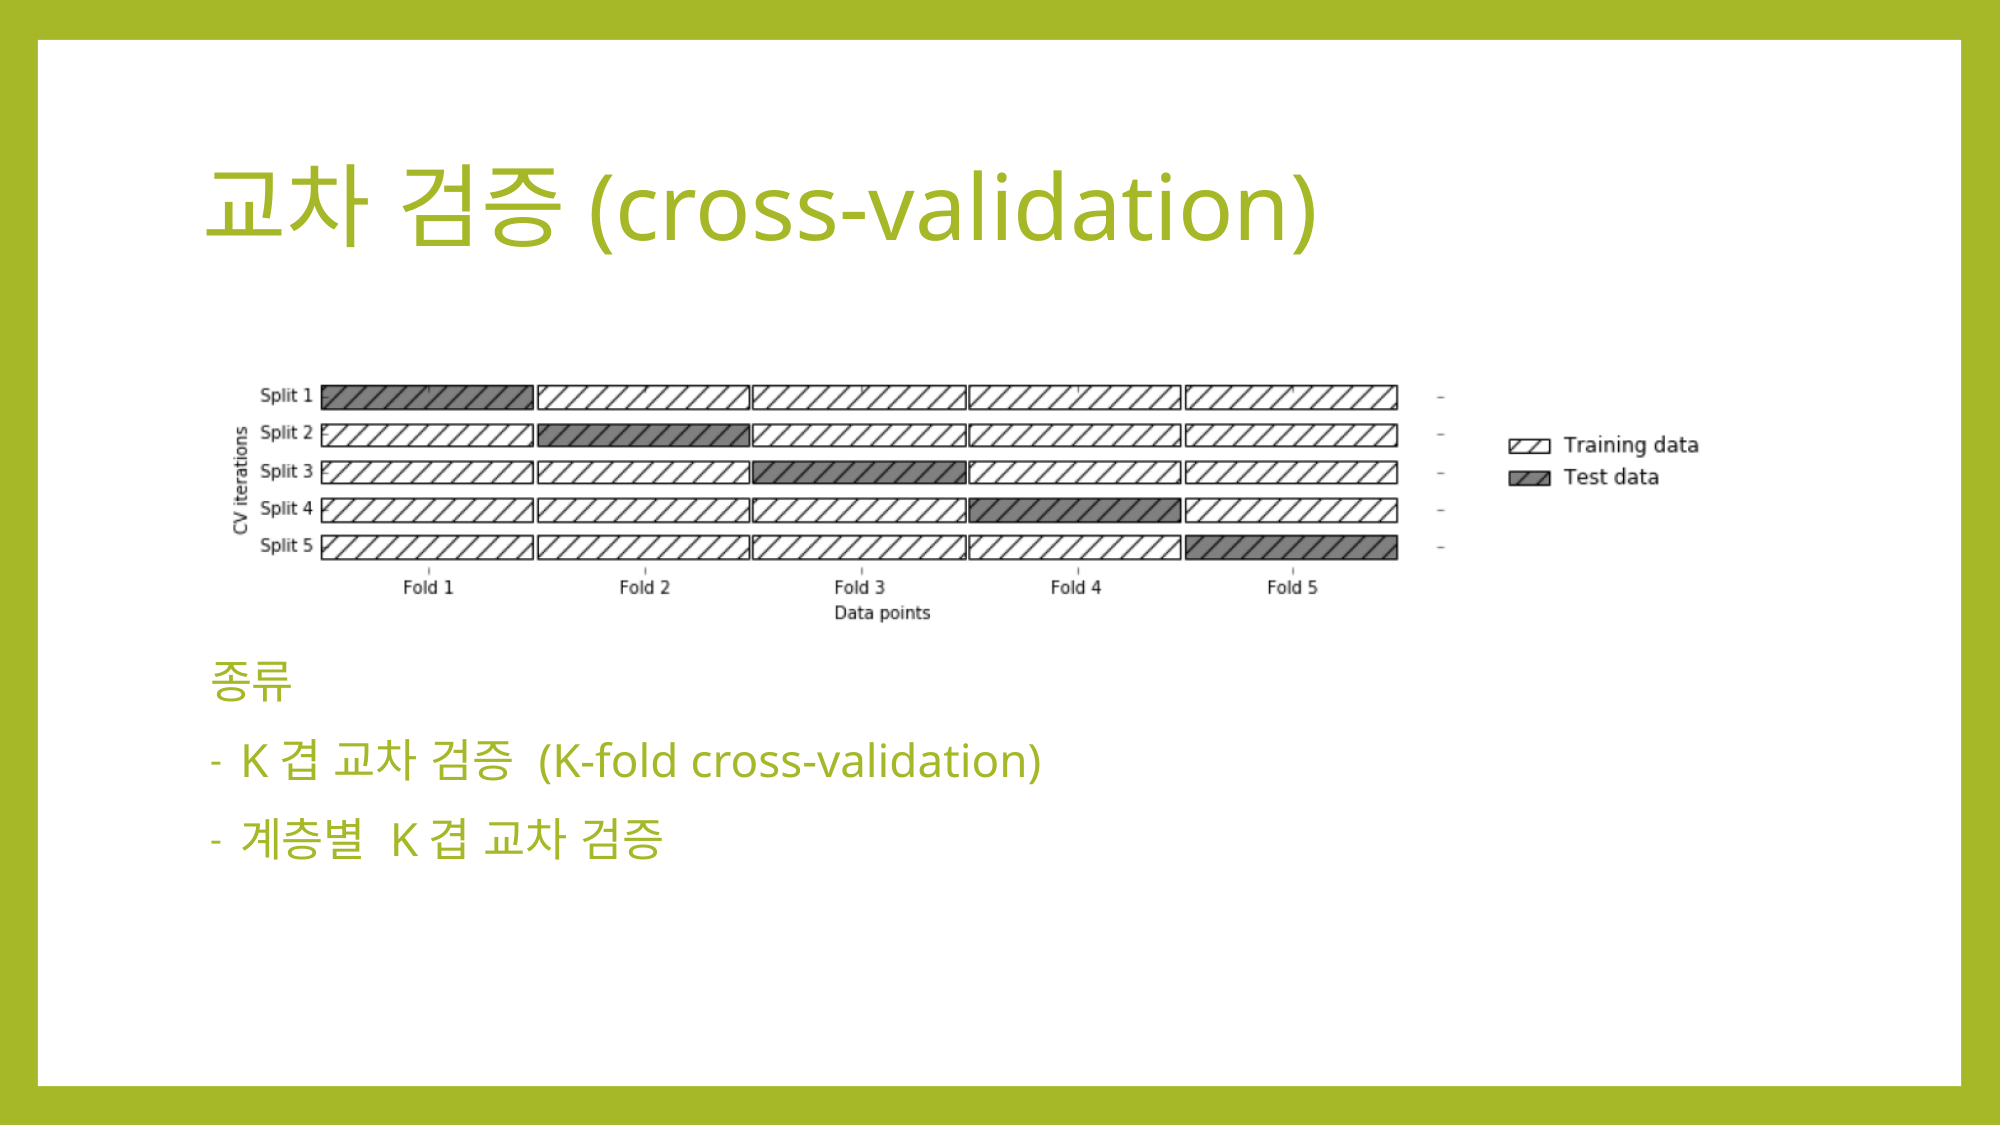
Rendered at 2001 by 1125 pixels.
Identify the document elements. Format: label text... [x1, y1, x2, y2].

title 교차 검증(cross-validation) [187, 99, 1808, 323]
list 단계 Fold(거의 비슷한 크기의 부분집합)으로 나누기 각 분할마다 각 fold를 테스트 세트로 이용하여 정확도 측정 종류 K겹 교차 검증 (K-fold cross-validation) 계층별 K겹 교차 검증 [187, 337, 1808, 1000]
picture [162, 313, 1751, 640]
